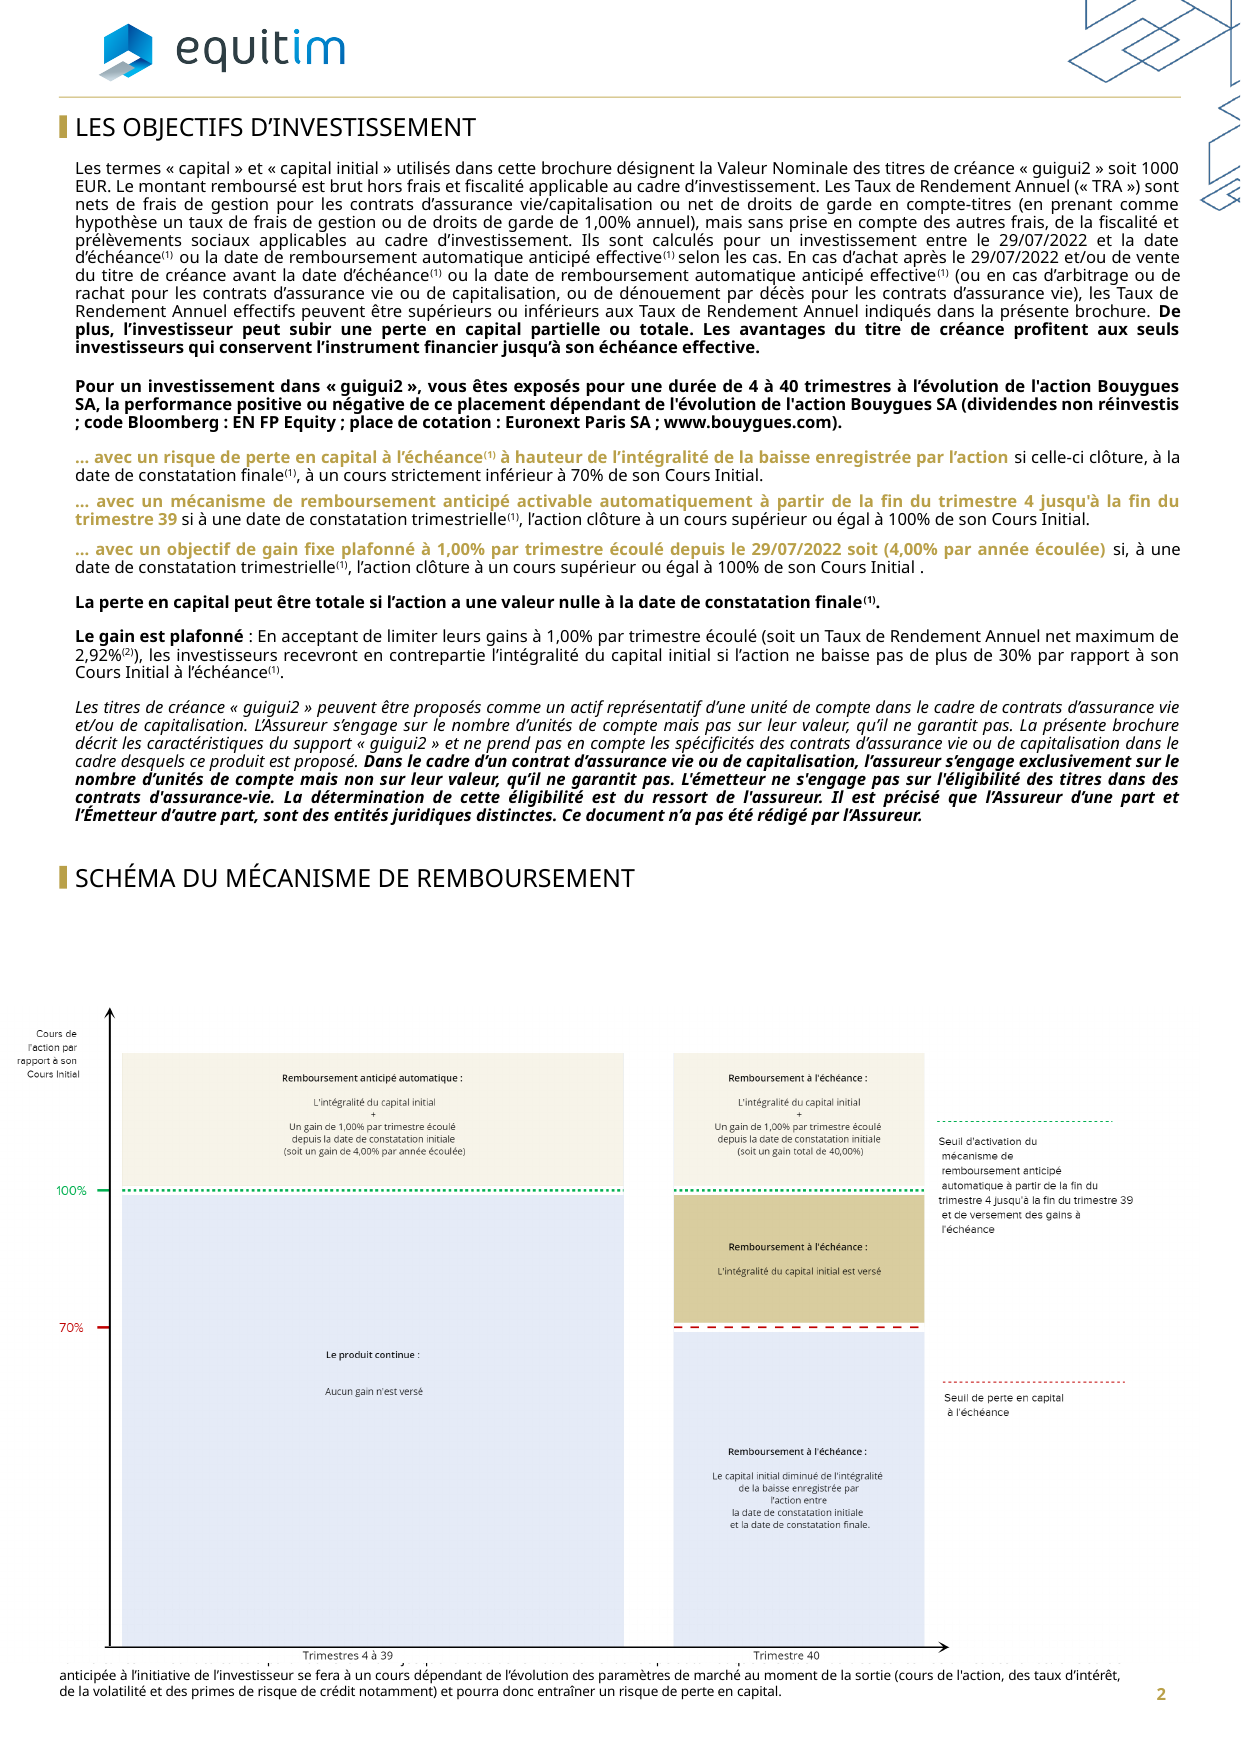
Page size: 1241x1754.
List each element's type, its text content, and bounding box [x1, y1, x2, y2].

picture [77, 3, 367, 97]
picture [1067, 0, 1241, 211]
text_box LES OBJECTIFS D’INVESTISSEMENT [75, 109, 551, 148]
picture [0, 1006, 1200, 1663]
text_box SCHÉMA DU MÉCANISME DE REMBOURSEMENT [75, 860, 772, 899]
text_box (1) Veuillez vous référer au tableau récapitulant les principales caractéristiques financières en page 7 pour le détail des dates. (2) En prenant comme hypothèse 1,00% de frais de gestion du contrat d’assurance vie ou de capitalisation. TRA nets hors autres frais, fiscalité et prélèvements sociaux applicables au cadre d’investissement, et hors défaut de paiement et/ou faillite de l’Émetteur et du Garant de la formule et hors mise en résolution du Garant de la formule. Les TRA sont calculés à partir du 29/07/2022 jusqu’à la date de remboursement anticipé automatique éventuel(1) ou d’échéance(1) selon les scénarios. Une sortie anticipée à l’initiative de l’investisseur se fera à un cours dépendant de l’évolution des paramètres de marché au moment de la sortie (cours de l'action, des taux d’intérêt, de la volatilité et des primes de risque de crédit notamment) et pourra donc entraîner un risque de perte en capital. [59, 1663, 1123, 1700]
text_box [59, 865, 67, 889]
slide_number 2 [1122, 1664, 1182, 1728]
text_box [59, 115, 67, 138]
text_box Les termes « capital » et « capital initial » utilisés dans cette brochure désignent la Valeur Nominale des titres de créance « guigui2 » soit 1000 EUR. Le montant remboursé est brut hors frais et fiscalité applicable au cadre d’investissement. Les Taux de Rendement Annuel (« TRA ») sont nets de frais de gestion pour les contrats d’assurance vie/capitalisation ou net de droits de garde en compte-titres (en prenant comme hypothèse un taux de frais de gestion ou de droits de garde de 1,00% annuel), mais sans prise en compte des autres frais, de la fiscalité et prélèvements sociaux applicables au cadre d’investissement. Ils sont calculés pour un investissement entre le 29/07/2022 et la date d’échéance(1) ou la date de remboursement automatique anticipé effective(1) selon les cas. En cas d’achat après le 29/07/2022 et/ou de vente du titre de créance avant la date d’échéance(1) ou la date de remboursement automatique anticipé effective(1) (ou en cas d’arbitrage ou de rachat pour les contrats d’assurance vie ou de capitalisation, ou de dénouement par décès pour les contrats d’assurance vie), les Taux de Rendement Annuel effectifs peuvent être supérieurs ou inférieurs aux Taux de Rendement Annuel indiqués dans la présente brochure. De plus, l’investisseur peut subir une perte en capital partielle ou totale. Les avantages du titre de créance profitent aux seuls investisseurs qui conservent l’instrument financier jusqu’à son échéance effective. Pour un investissement dans « guigui2 », vous êtes exposés pour une durée de 4 à 40 trimestres à l’évolution de l'action Bouygues SA, la performance positive ou négative de ce placement dépendant de l'évolution de l'action Bouygues SA (dividendes non réinvestis ; code Bloomberg : EN FP Equity ; place de cotation : Euronext Paris SA ; www.bouygues.com). … avec un risque de perte en capital à l’échéance(1) à hauteur de l’intégralité de la baisse enregistrée par l’action si celle-ci clôture, à la date de constatation finale(1), à un cours strictement inférieur à 70% de son Cours Initial. … avec un mécanisme de remboursement anticipé activable automatiquement à partir de la fin du trimestre 4 jusqu'à la fin du trimestre 39 si à une date de constatation trimestrielle(1), l’action clôture à un cours supérieur ou égal à 100% de son Cours Initial. … avec un objectif de gain fixe plafonné à 1,00% par trimestre écoulé depuis le 29/07/2022 soit (4,00% par année écoulée) si, à une date de constatation trimestrielle(1), l’action clôture à un cours supérieur ou égal à 100% de son Cours Initial . La perte en capital peut être totale si l’action a une valeur nulle à la date de constatation finale(1). Le gain est plafonné : En acceptant de limiter leurs gains à 1,00% par trimestre écoulé (soit un Taux de Rendement Annuel net maximum de 2,92%(2)), les investisseurs recevront en contrepartie l’intégralité du capital initial si l’action ne baisse pas de plus de 30% par rapport à son Cours Initial à l’échéance(1). Les titres de créance « guigui2 » peuvent être proposés comme un actif représentatif d’une unité de compte dans le cadre de contrats d’assurance vie et/ou de capitalisation. L’Assureur s’engage sur le nombre d’unités de compte mais pas sur leur valeur, qu’il ne garantit pas. La présente brochure décrit les caractéristiques du support « guigui2 » et ne prend pas en compte les spécificités des contrats d’assurance vie ou de capitalisation dans le cadre desquels ce produit est proposé. Dans le cadre d’un contrat d’assurance vie ou de capitalisation, l’assureur s’engage exclusivement sur le nombre d’unités de compte mais non sur leur valeur, qu’il ne garantit pas. L'émetteur ne s'engage pas sur l'éligibilité des titres dans des contrats d'assurance-vie. La détermination de cette éligibilité est du ressort de l'assureur. Il est précisé que l’Assureur d’une part et l’Émetteur d’autre part, sont des entités juridiques distinctes. Ce document n’a pas été rédigé par l’Assureur. [75, 159, 1181, 825]
